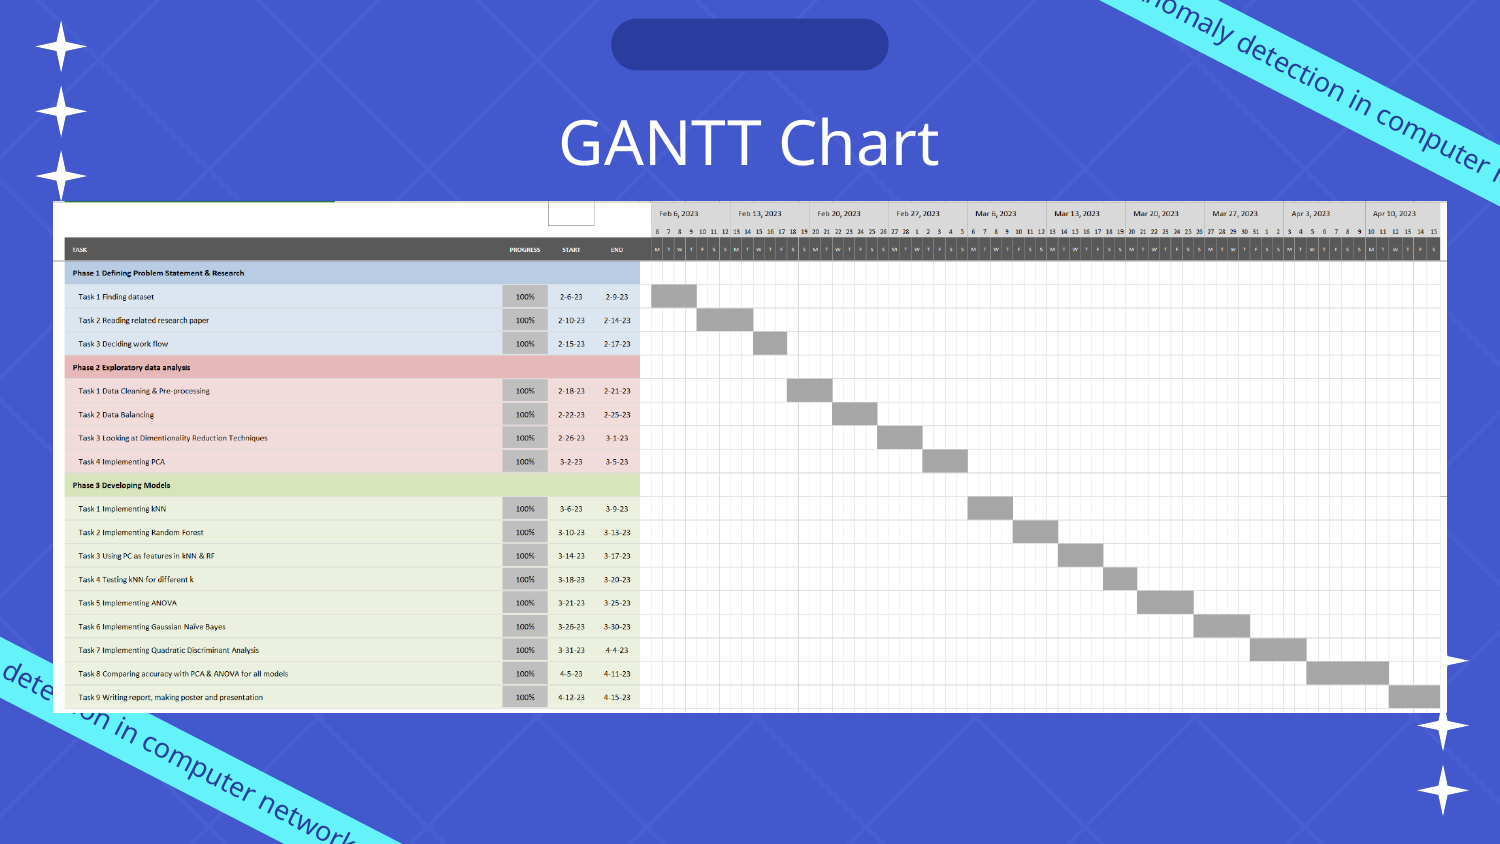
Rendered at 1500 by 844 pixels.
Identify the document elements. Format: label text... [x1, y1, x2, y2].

title GANTT Chart [117, 103, 1382, 179]
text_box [1016, 79, 1500, 134]
picture [53, 201, 1447, 713]
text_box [0, 707, 479, 762]
